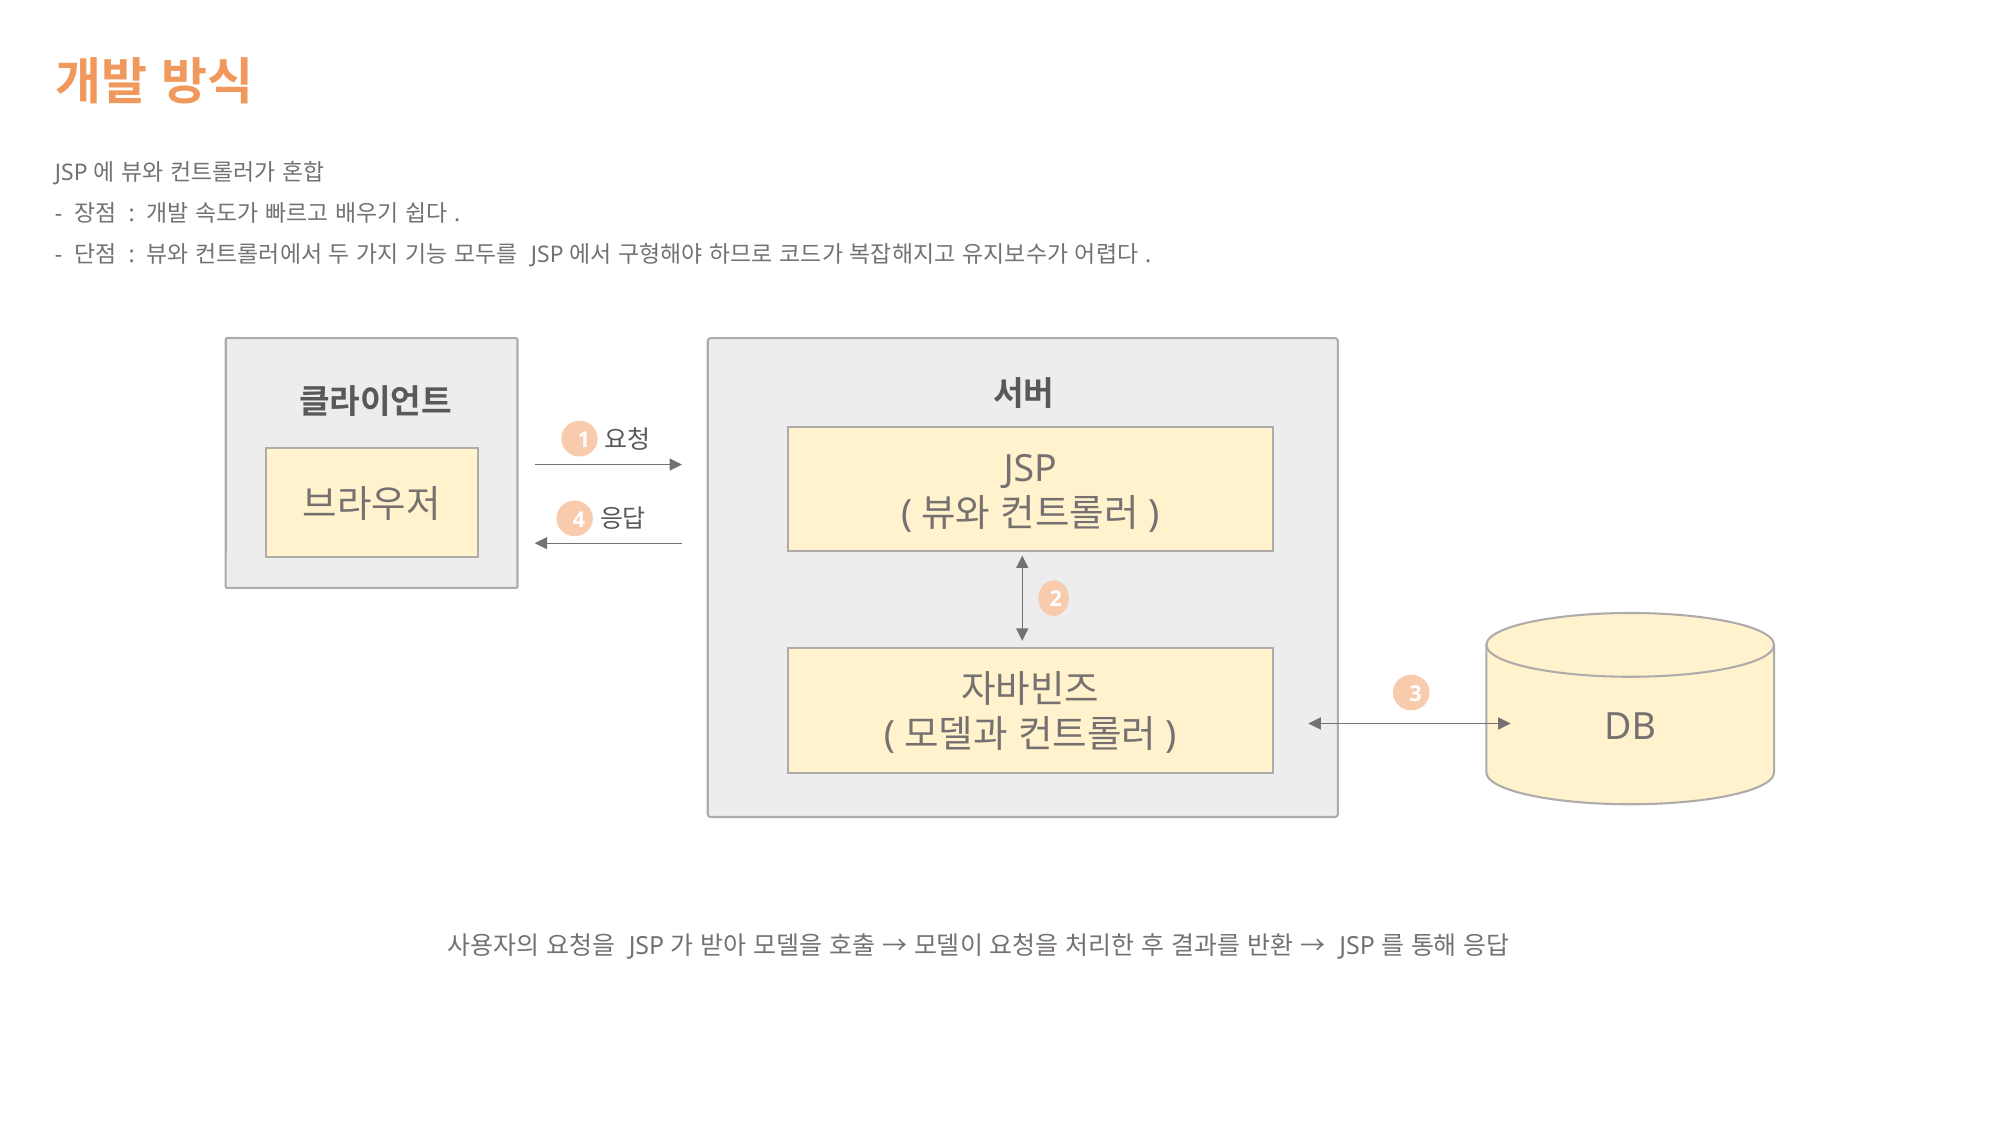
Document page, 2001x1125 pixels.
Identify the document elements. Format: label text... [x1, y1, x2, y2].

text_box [225, 338, 1775, 818]
text_box JSP에 뷰와 컨트롤러가 혼합 - 장점 : 개발 속도가 빠르고 배우기 쉽다. - 단점 : 뷰와 컨트롤러에서 두 가지 기능 모두를 JSP에서 구형해야 하므로 코드가 복잡해지고 유지보수가 어렵다. [40, 136, 1590, 317]
title 개발 방식 [40, 25, 1250, 136]
text_box 사용자의 요청을 JSP가 받아 모델을 호출 → 모델이 요청을 처리한 후 결과를 반환 → JSP를 통해 응답 [121, 906, 1836, 967]
